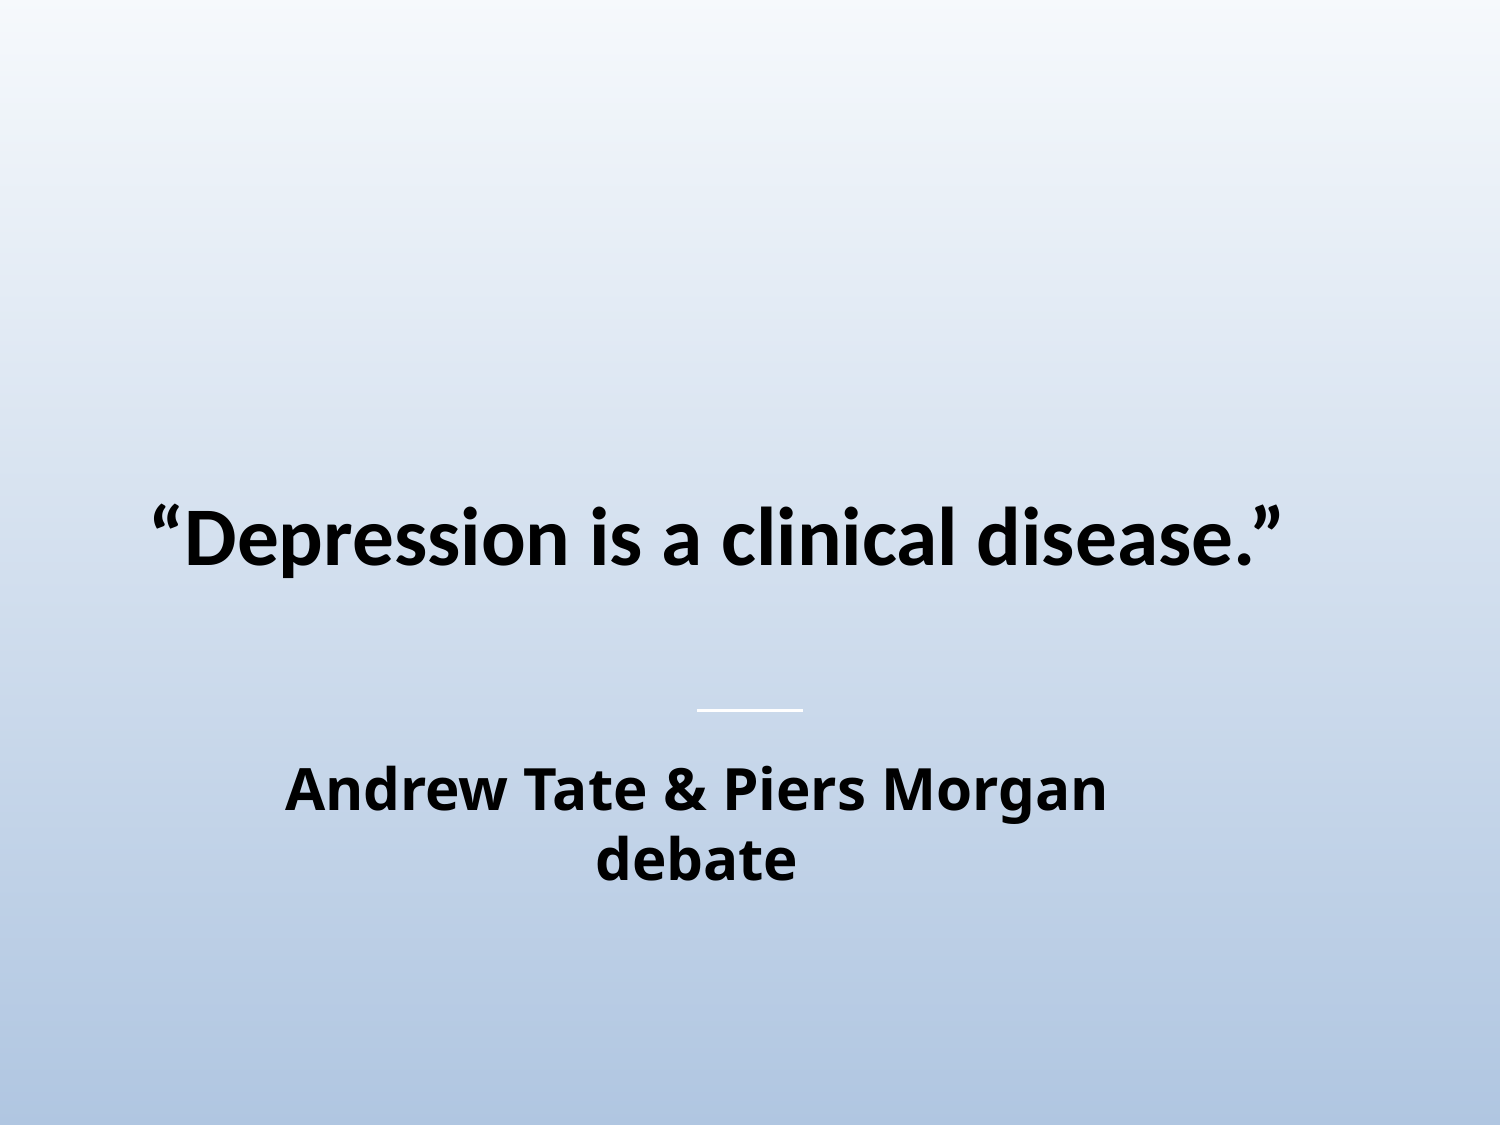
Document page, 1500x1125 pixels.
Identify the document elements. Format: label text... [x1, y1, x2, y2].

subtitle Andrew Tate & Piers Morgan debate [222, 737, 1172, 869]
title “Depression is a clinical disease.” [75, 474, 1361, 590]
